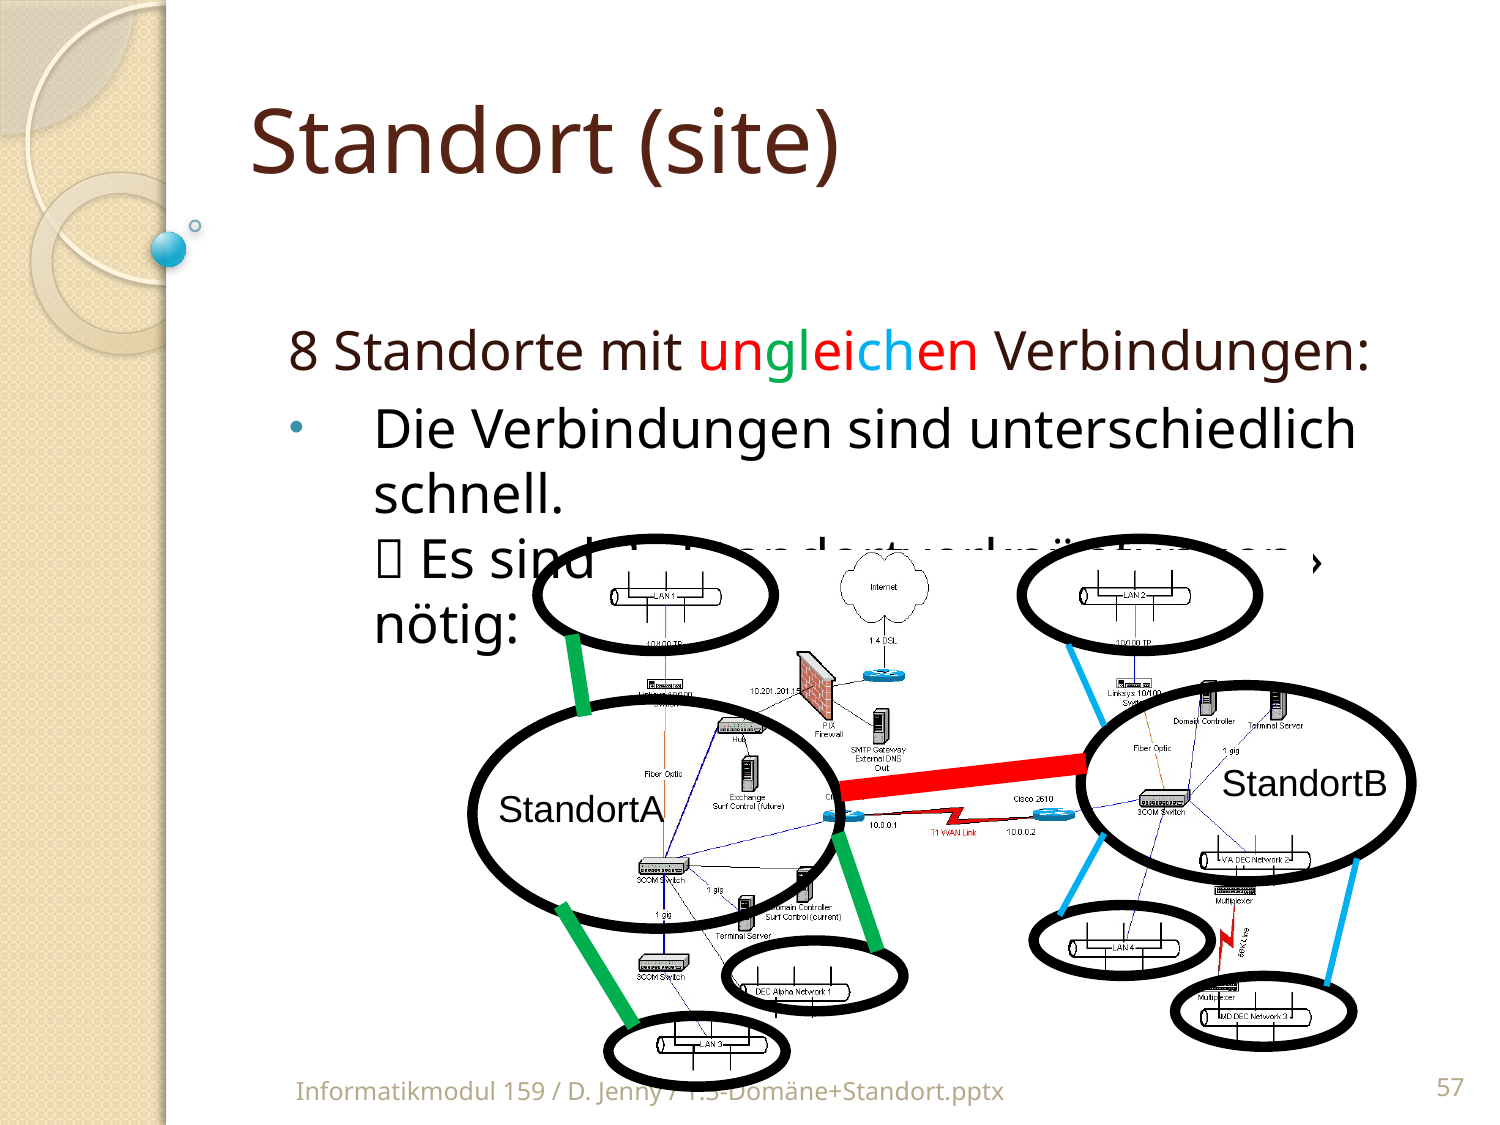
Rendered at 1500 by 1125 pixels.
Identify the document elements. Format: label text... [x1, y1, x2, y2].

title Standort (site) [234, 59, 1477, 200]
text_box [159, 538, 391, 619]
text_box 8 Standorte mit ungleichen Verbindungen: Die Verbindungen sind unterschiedlich schnell.  Es sind 3 «Standortverknüpfungen» nötig: [269, 316, 1459, 1083]
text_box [395, 538, 1412, 1087]
slide_number 57 [1413, 1034, 1488, 1113]
footer Informatikmodul 159 / D. Jenny / 1.3-Domäne+Standort.pptx [281, 1083, 1413, 1113]
